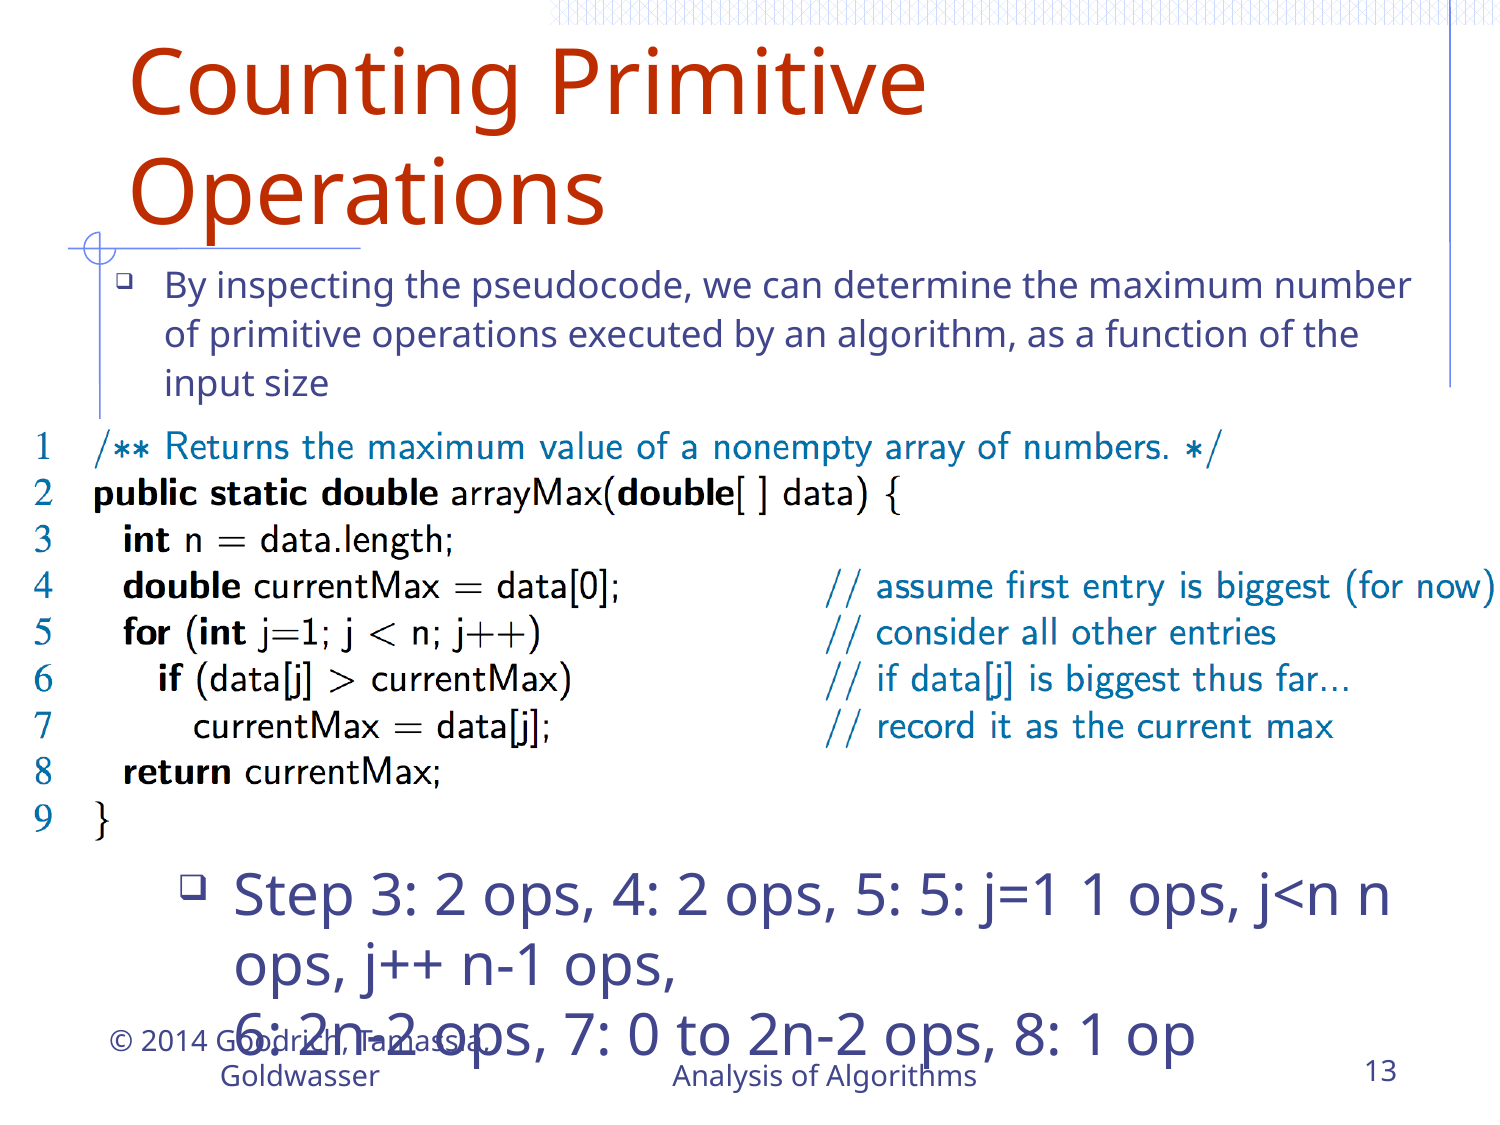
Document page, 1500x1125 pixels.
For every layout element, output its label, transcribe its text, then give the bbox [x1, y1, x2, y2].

slide_number © 2014 Goodrich, Tamassia, Goldwasser [12, 1024, 588, 1101]
title Counting Primitive Operations [112, 62, 1413, 249]
list By inspecting the pseudocode, we can determine the maximum number of primitive operations executed by an algorithm, as a function of the input size [99, 249, 1438, 413]
text_box Step 3: 2 ops, 4: 2 ops, 5: 5: j=1 1 ops, j<n n ops, j++ n-1 ops, 6: 2n-2 ops, 7: 0 to 2n-2 ops, 8: 1 op [162, 871, 1473, 1100]
picture [26, 418, 1500, 863]
